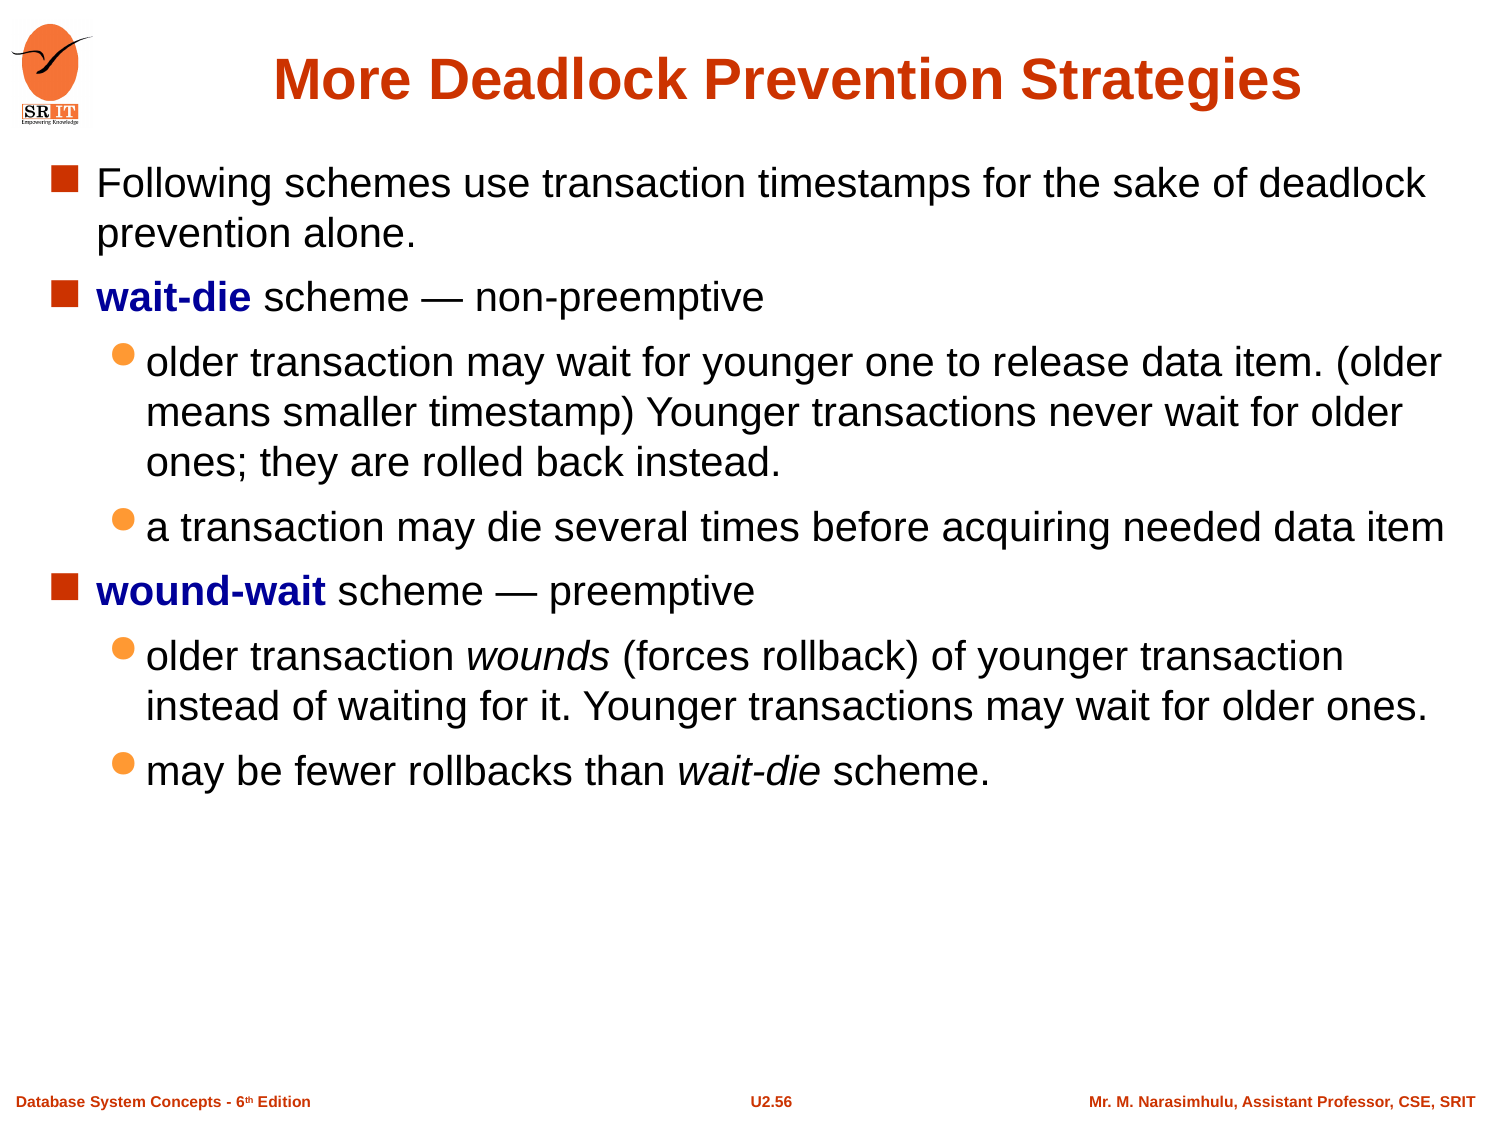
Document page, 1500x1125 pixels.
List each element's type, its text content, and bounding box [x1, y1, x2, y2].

picture [11, 19, 93, 128]
list Following schemes use transaction timestamps for the sake of deadlock prevention alone. wait-die scheme — non-preemptive older transaction may wait for younger one to release data item. (older means smaller timestamp) Younger transactions never wait for older ones; they are rolled back instead. a transaction may die several times before acquiring needed data item wound-wait scheme — preemptive older transaction wounds (forces rollback) of younger transaction instead of waiting for it. Younger transactions may wait for older ones. may be fewer rollbacks than wait-die scheme. [39, 148, 1472, 919]
title More Deadlock Prevention Strategies [125, 18, 1452, 120]
